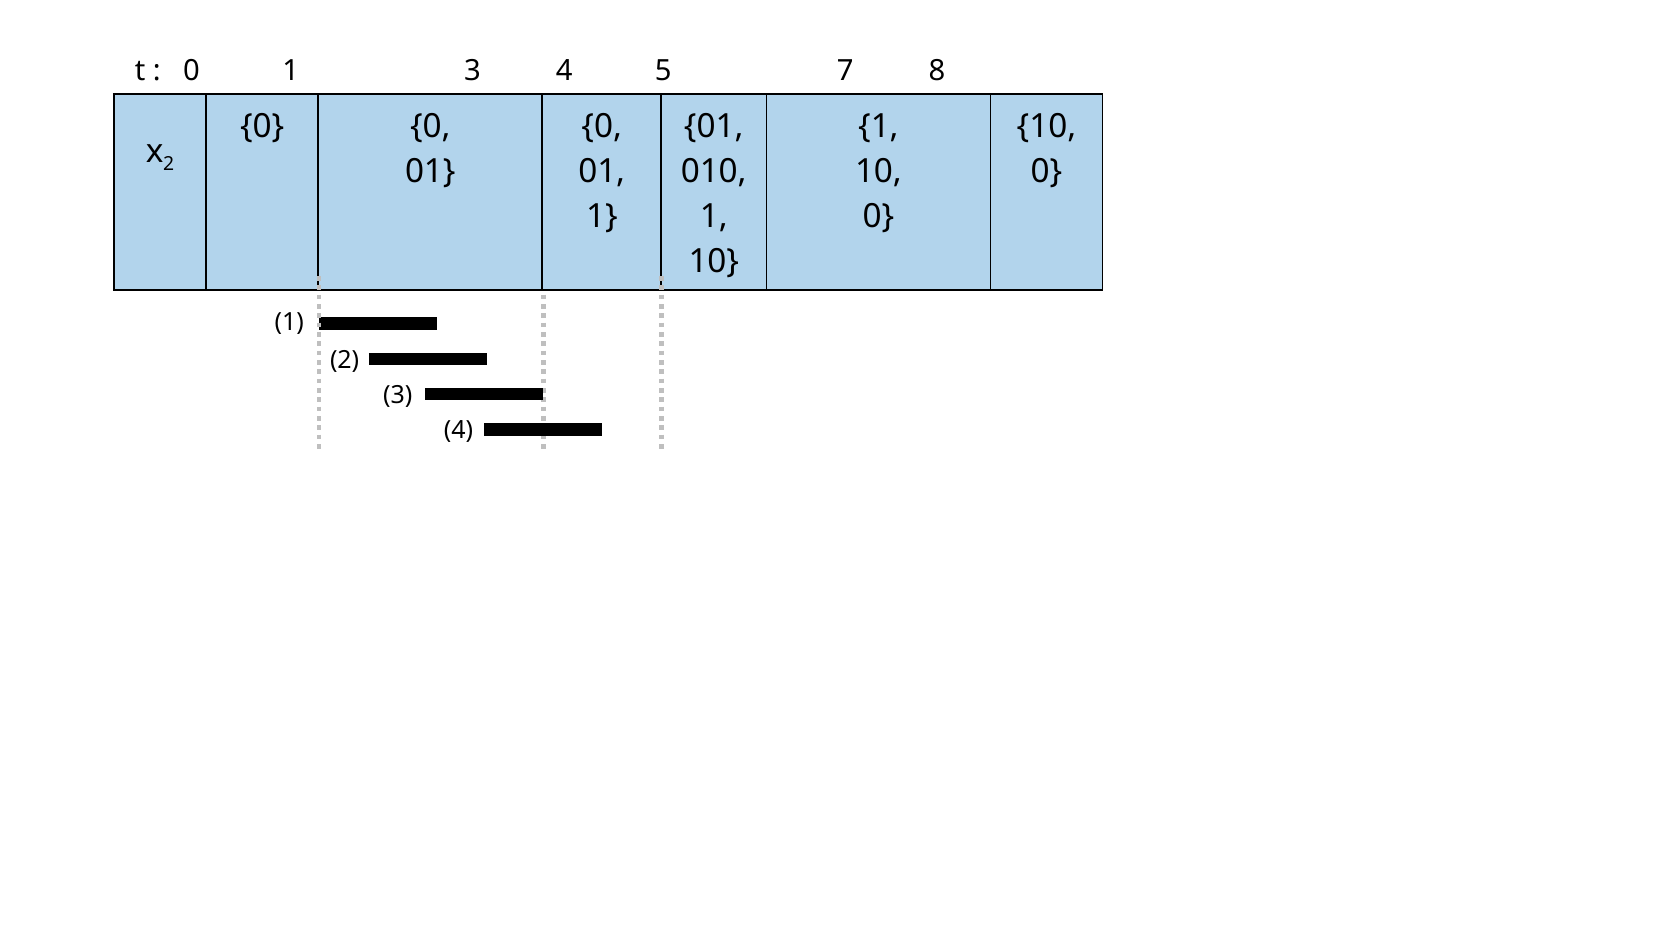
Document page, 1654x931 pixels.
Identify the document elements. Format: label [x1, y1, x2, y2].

text_box [82, 43, 1153, 454]
